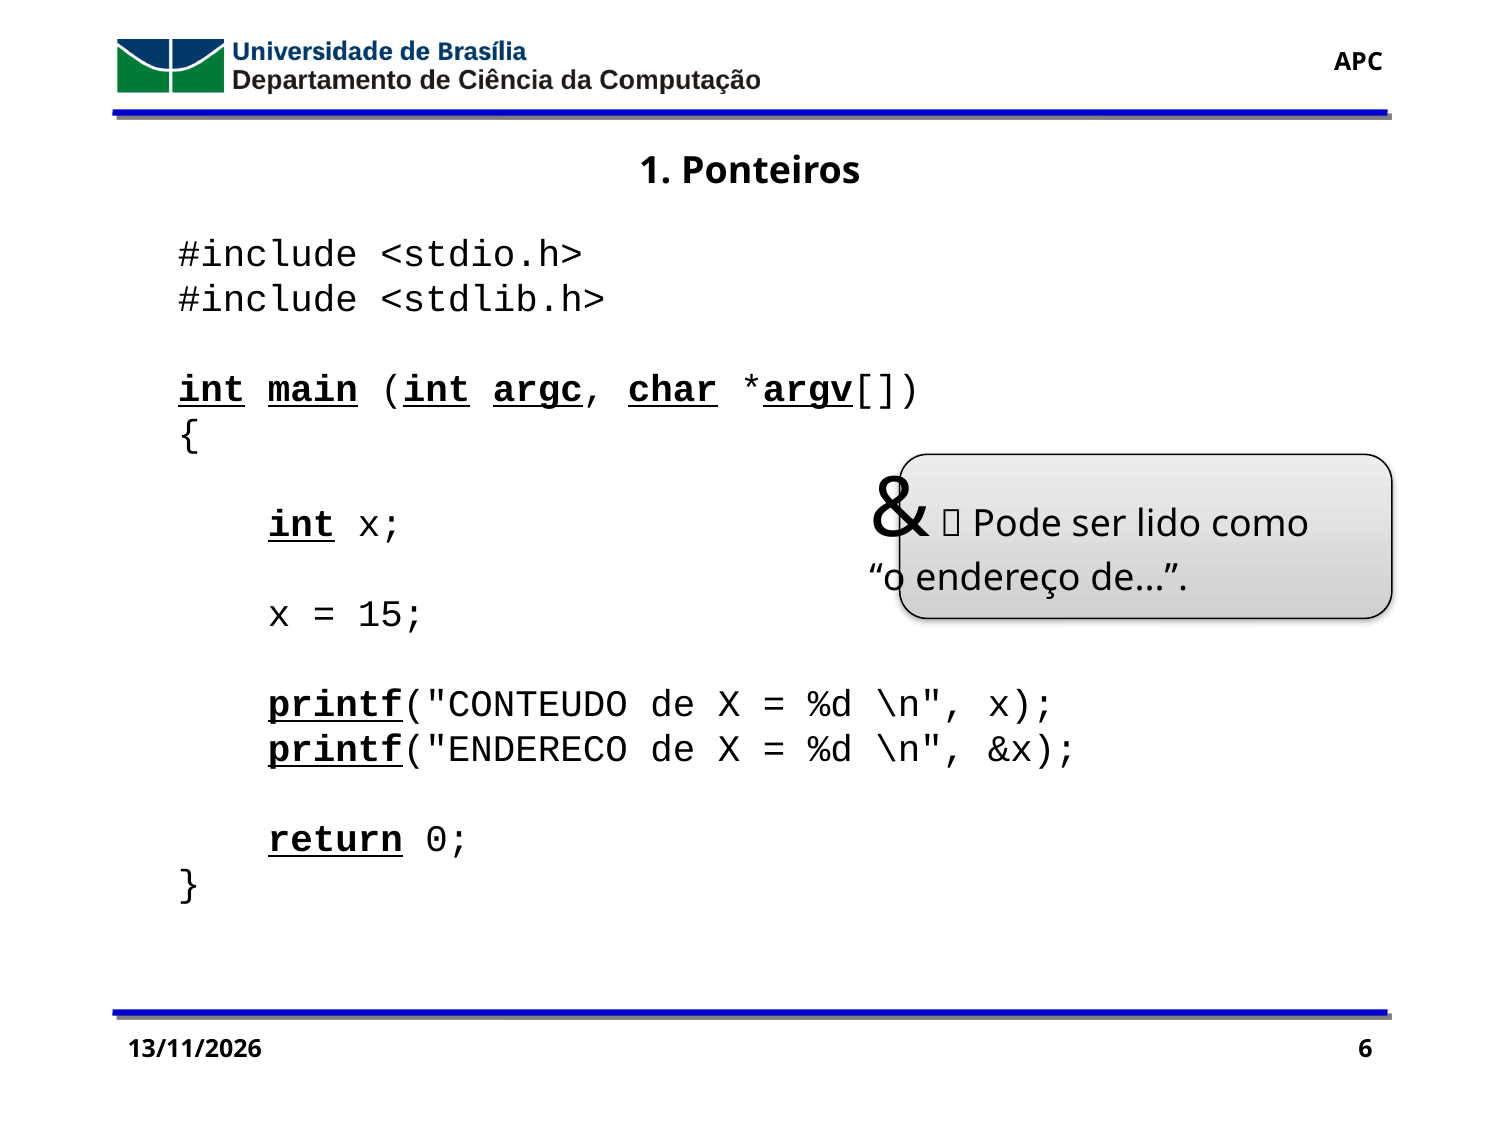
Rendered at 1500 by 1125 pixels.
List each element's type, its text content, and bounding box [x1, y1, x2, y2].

text_box #include <stdio.h> #include <stdlib.h> int main (int argc, char *argv[]) { int x; x = 15; printf("CONTEUDO de X = %d \n", x); printf("ENDERECO de X = %d \n", &x); return 0; } [163, 221, 1301, 911]
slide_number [112, 1024, 426, 1101]
picture [117, 39, 760, 94]
text_box 1. Ponteiros [112, 138, 1388, 198]
slide_number 6 [1074, 1024, 1388, 1101]
text_box [1301, 606, 1389, 620]
text_box &  Pode ser lido como “o endereço de...”. [704, 445, 1438, 606]
